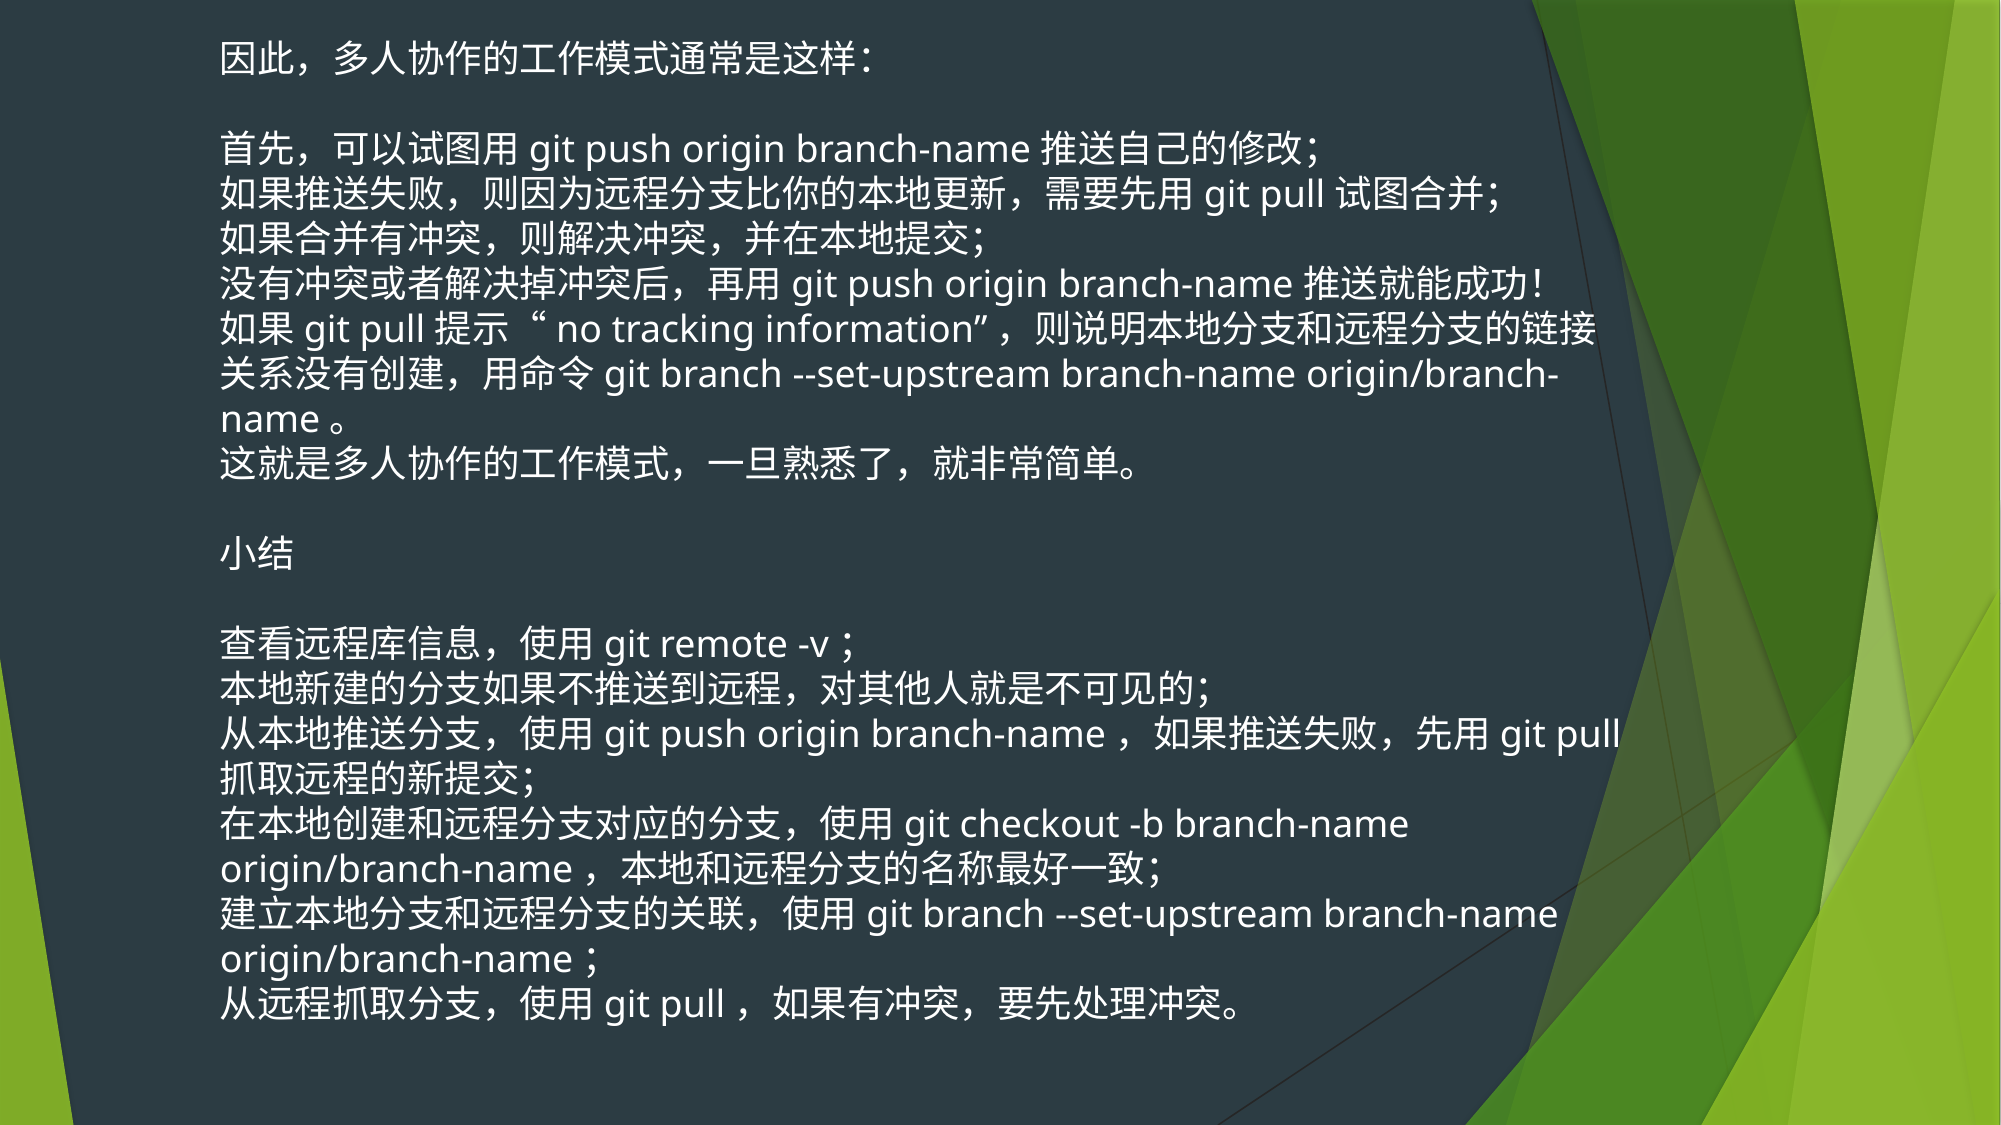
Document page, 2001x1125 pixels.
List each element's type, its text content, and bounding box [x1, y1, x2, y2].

text_box 因此，多人协作的工作模式通常是这样： 首先，可以试图用git push origin branch-name推送自己的修改； 如果推送失败，则因为远程分支比你的本地更新，需要先用git pull试图合并； 如果合并有冲突，则解决冲突，并在本地提交； 没有冲突或者解决掉冲突后，再用git push origin branch-name推送就能成功！ 如果git pull提示“no tracking information”，则说明本地分支和远程分支的链接关系没有创建，用命令git branch --set-upstream branch-name origin/branch-name。 这就是多人协作的工作模式，一旦熟悉了，就非常简单。 小结 查看远程库信息，使用git remote -v； 本地新建的分支如果不推送到远程，对其他人就是不可见的； 从本地推送分支，使用git push origin branch-name，如果推送失败，先用git pull抓取远程的新提交； 在本地创建和远程分支对应的分支，使用git checkout -b branch-name origin/branch-name，本地和远程分支的名称最好一致； 建立本地分支和远程分支的关联，使用git branch --set-upstream branch-name origin/branch-name； 从远程抓取分支，使用git pull，如果有冲突，要先处理冲突。 [205, 27, 1637, 1033]
